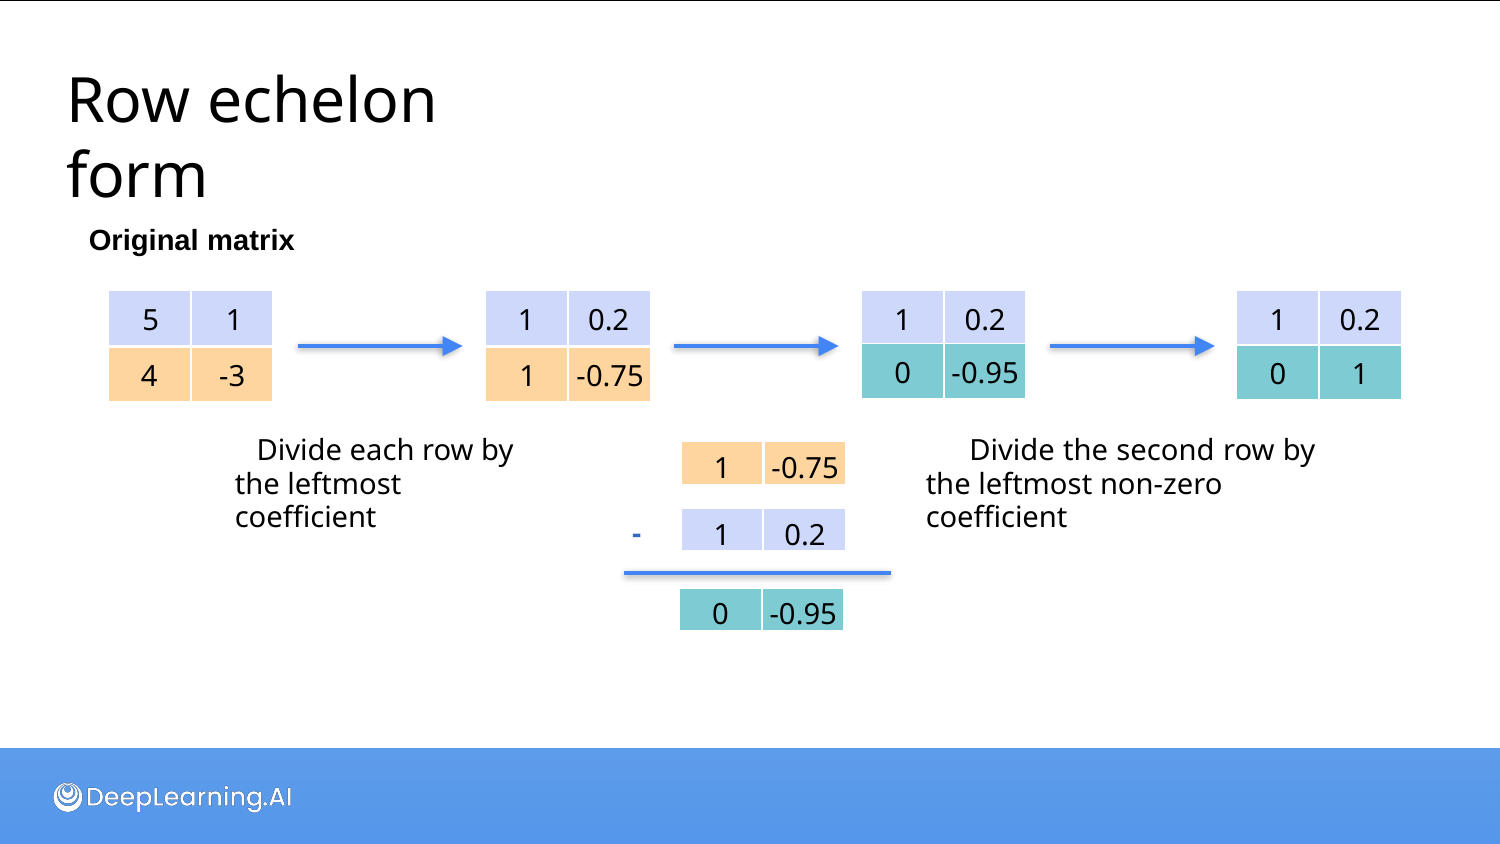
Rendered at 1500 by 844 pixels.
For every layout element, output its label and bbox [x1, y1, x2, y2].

picture [0, 748, 1500, 844]
table_cell [569, 348, 650, 401]
table_cell [945, 344, 1025, 398]
text_box [86, 219, 297, 257]
table_header [1320, 291, 1401, 344]
text_box [667, 332, 846, 366]
table_cell [109, 348, 190, 401]
text_box [680, 507, 846, 551]
text_box [233, 428, 527, 534]
text_box [629, 512, 644, 550]
table_header [486, 291, 567, 345]
table_header [1237, 291, 1318, 344]
text_box [617, 567, 898, 585]
text_box [923, 428, 1341, 534]
text_box [679, 587, 845, 631]
table_header [192, 291, 272, 345]
table_cell [862, 344, 943, 398]
table_cell [486, 348, 567, 401]
table_cell [1320, 346, 1401, 399]
table_header [862, 291, 943, 343]
title [64, 58, 572, 211]
table_header [569, 291, 650, 345]
table_header [109, 291, 190, 345]
table_cell [192, 348, 272, 401]
text_box [681, 441, 847, 485]
table_cell [1237, 346, 1318, 399]
text_box [1043, 332, 1222, 366]
text_box [290, 332, 469, 366]
table_header [945, 291, 1025, 343]
